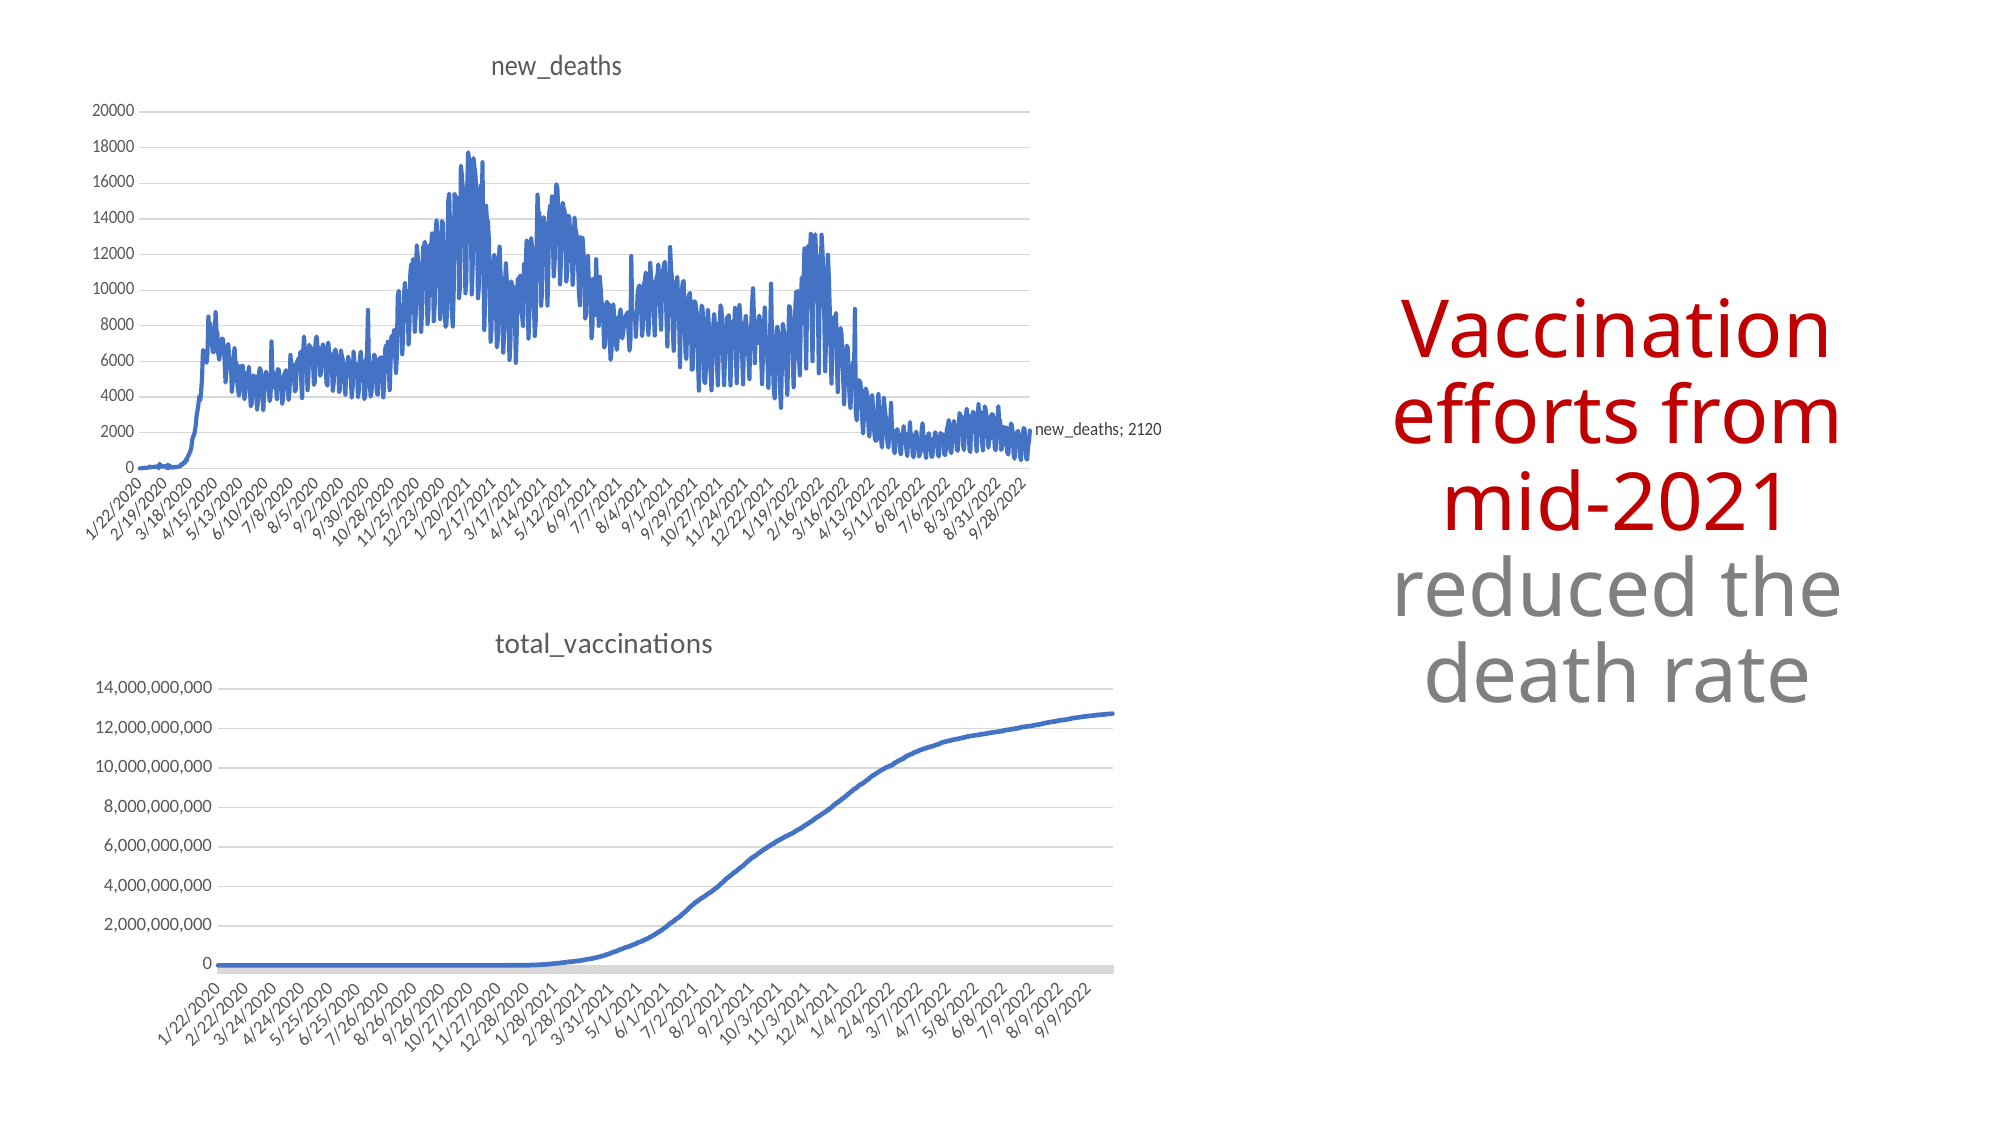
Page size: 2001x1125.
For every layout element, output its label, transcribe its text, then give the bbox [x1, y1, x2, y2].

chart [62, 25, 1162, 563]
title Vaccination efforts from mid-2021 reduced the death rate [1297, 278, 1938, 836]
chart [73, 606, 1135, 1067]
